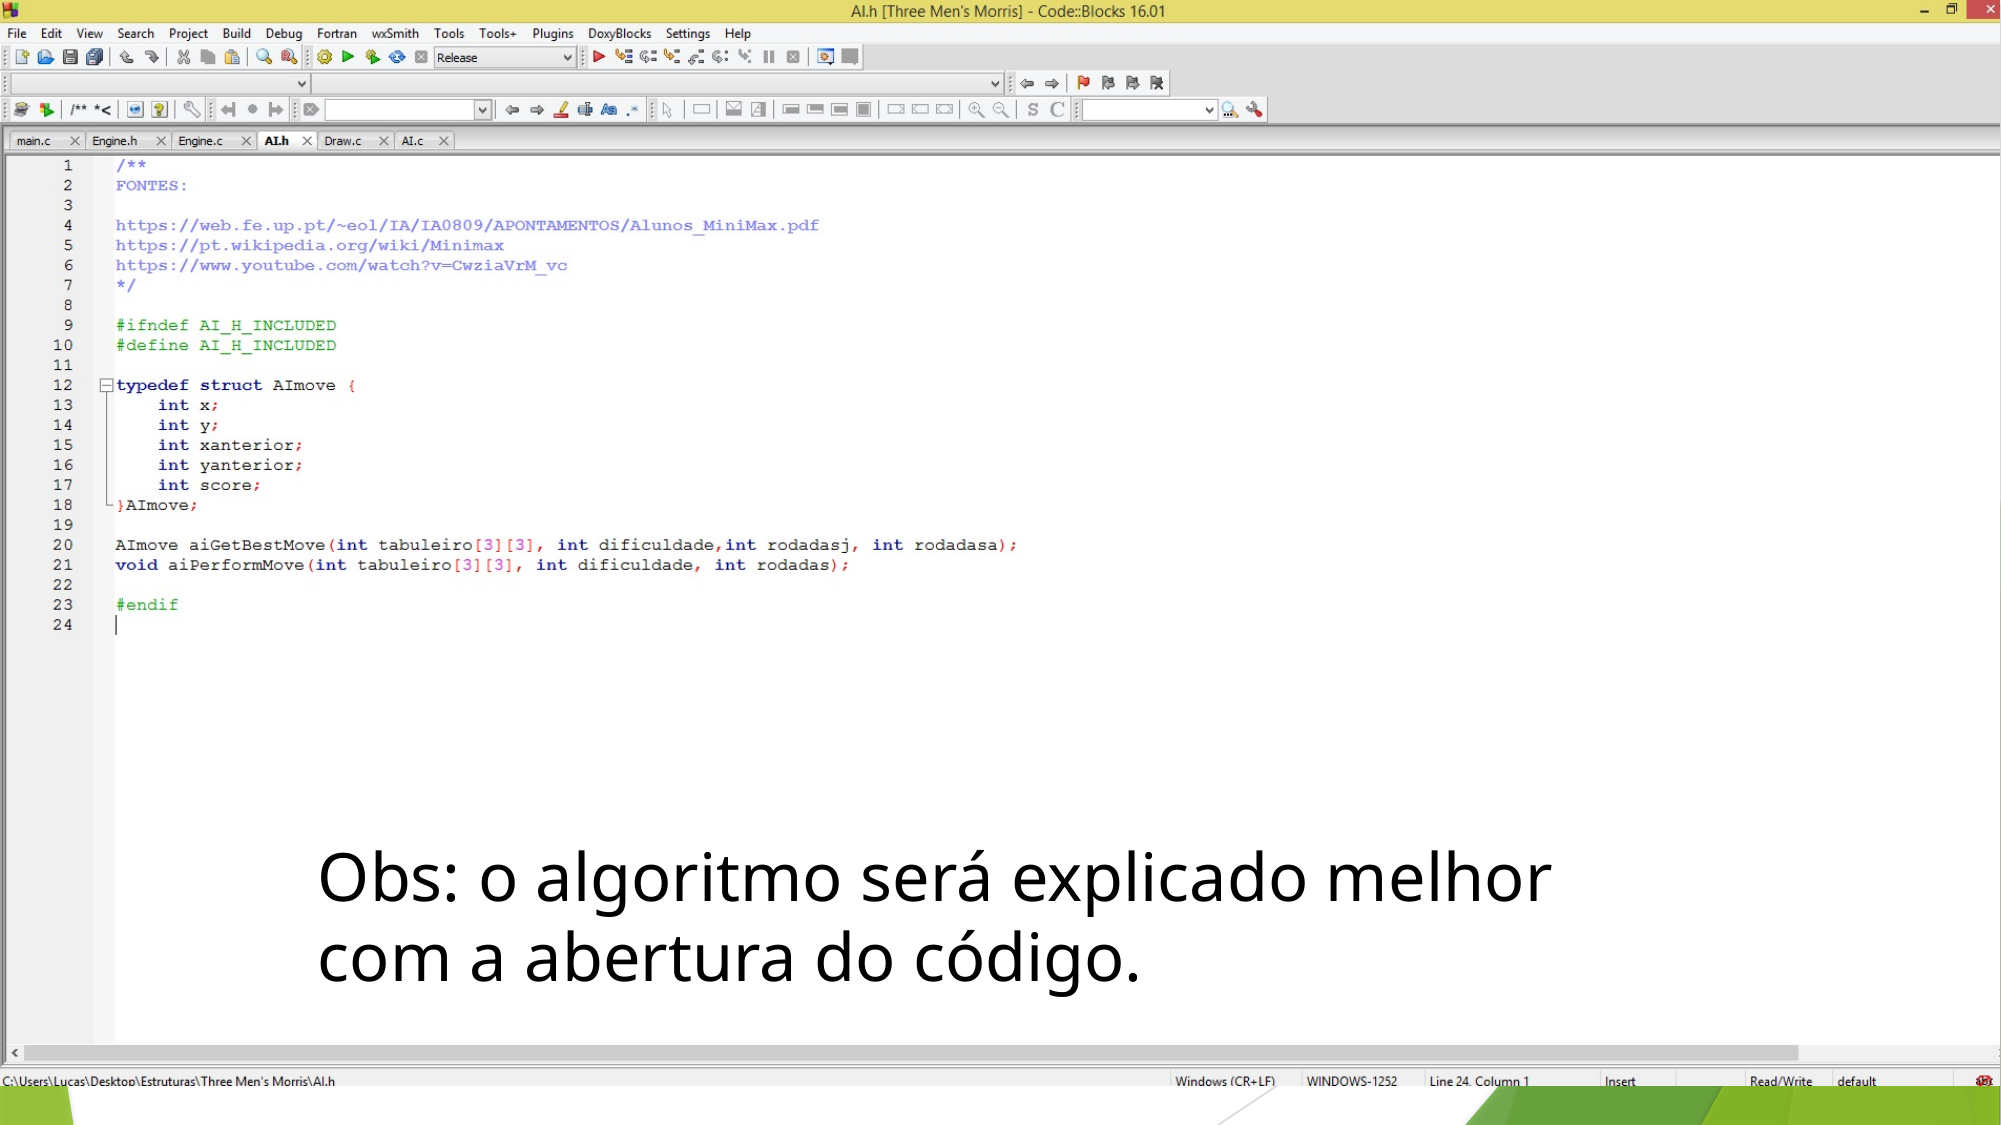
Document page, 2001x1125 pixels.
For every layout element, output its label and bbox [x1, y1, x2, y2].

list [0, 0, 2000, 1087]
